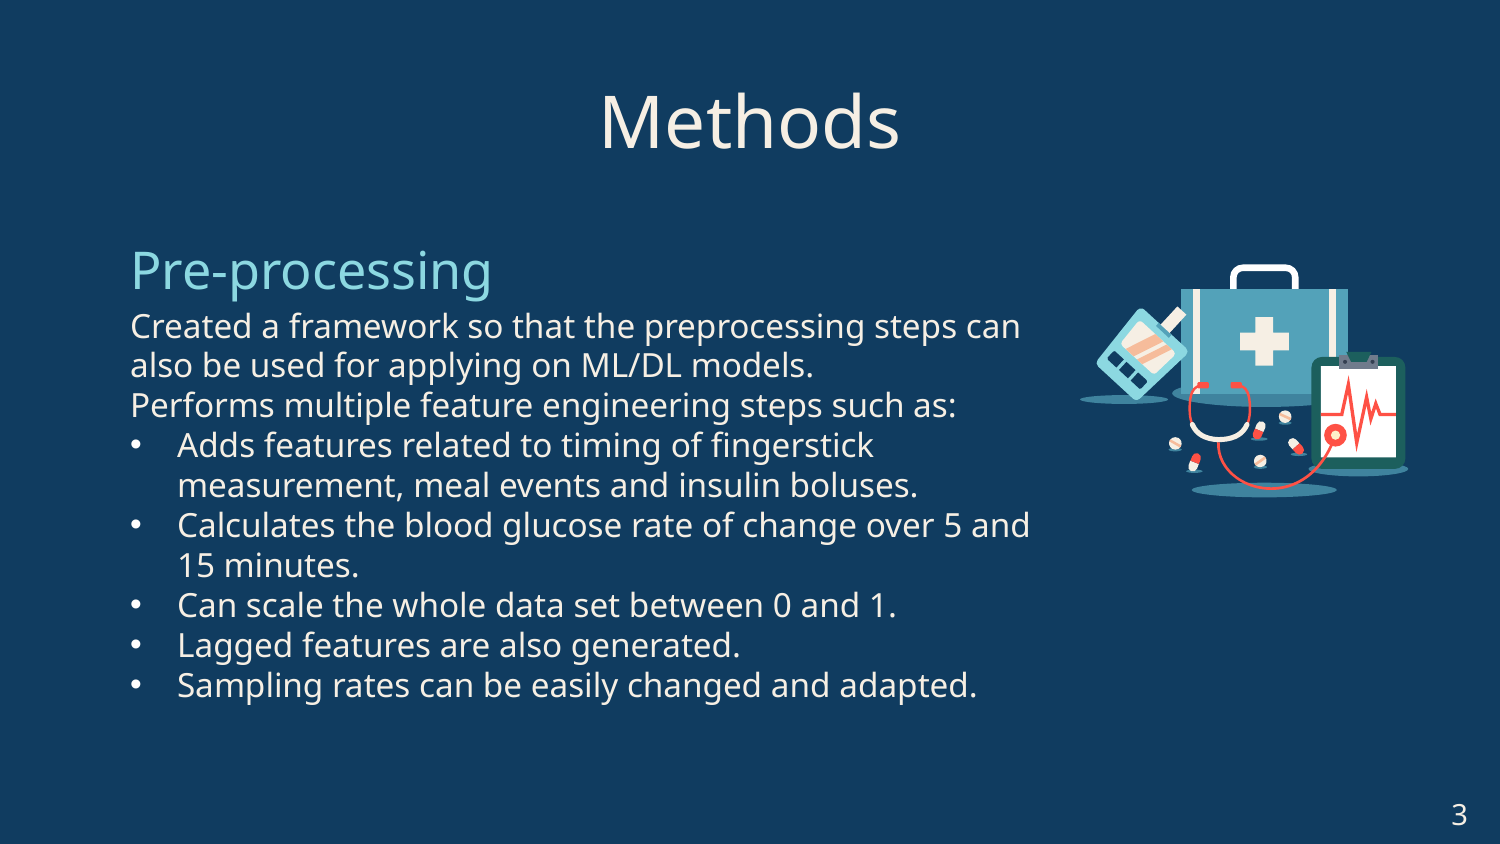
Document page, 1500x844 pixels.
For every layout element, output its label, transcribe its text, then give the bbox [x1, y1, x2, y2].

title Methods [116, 60, 1384, 155]
text_box Pre-processing [115, 242, 972, 289]
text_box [1079, 267, 1409, 498]
text_box 3 [1436, 783, 1487, 844]
text_box Created a framework so that the preprocessing steps can also be used for applying on ML/DL models. Performs multiple feature engineering steps such as: Adds features related to timing of fingerstick measurement, meal events and insulin boluses. Calculates the blood glucose rate of change over 5 and 15 minutes. Can scale the whole data set between 0 and 1. Lagged features are also generated. Sampling rates can be easily changed and adapted. [115, 289, 1080, 796]
